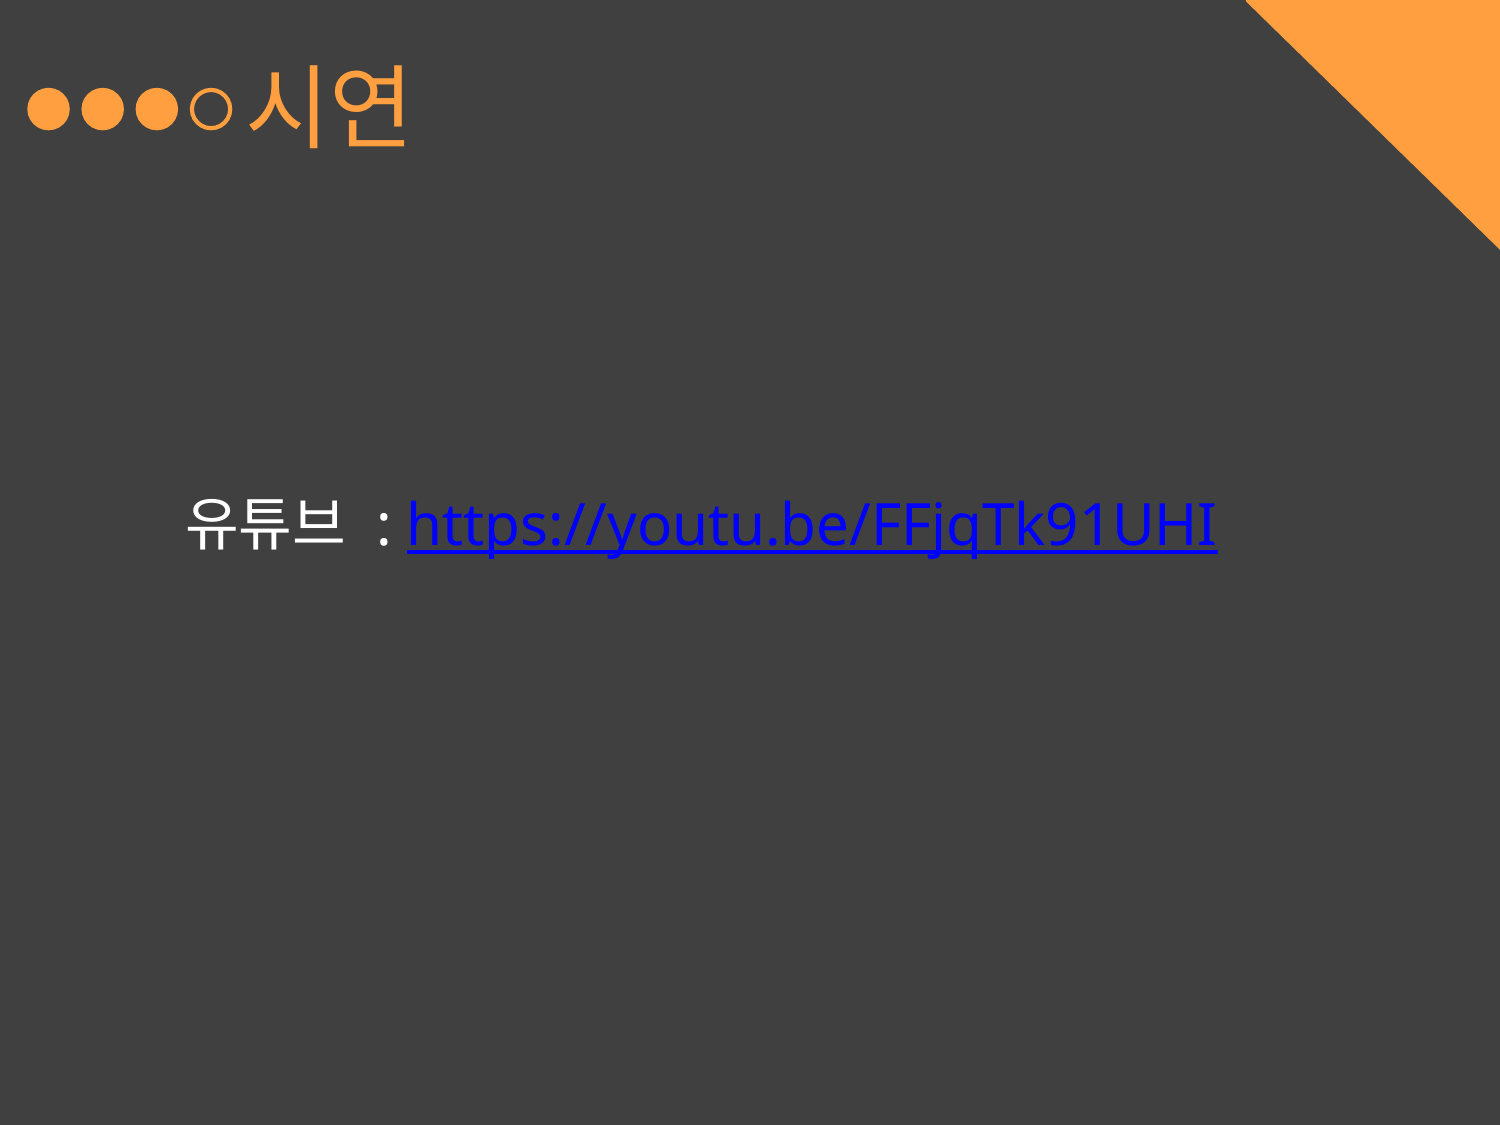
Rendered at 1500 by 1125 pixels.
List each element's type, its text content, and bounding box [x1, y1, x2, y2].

text_box 유튜브 : https://youtu.be/FFjqTk91UHI [170, 479, 1276, 574]
text_box [135, 87, 179, 131]
text_box [189, 87, 230, 131]
text_box [81, 87, 124, 131]
text_box 시연 [230, 42, 1081, 168]
text_box [27, 87, 70, 131]
